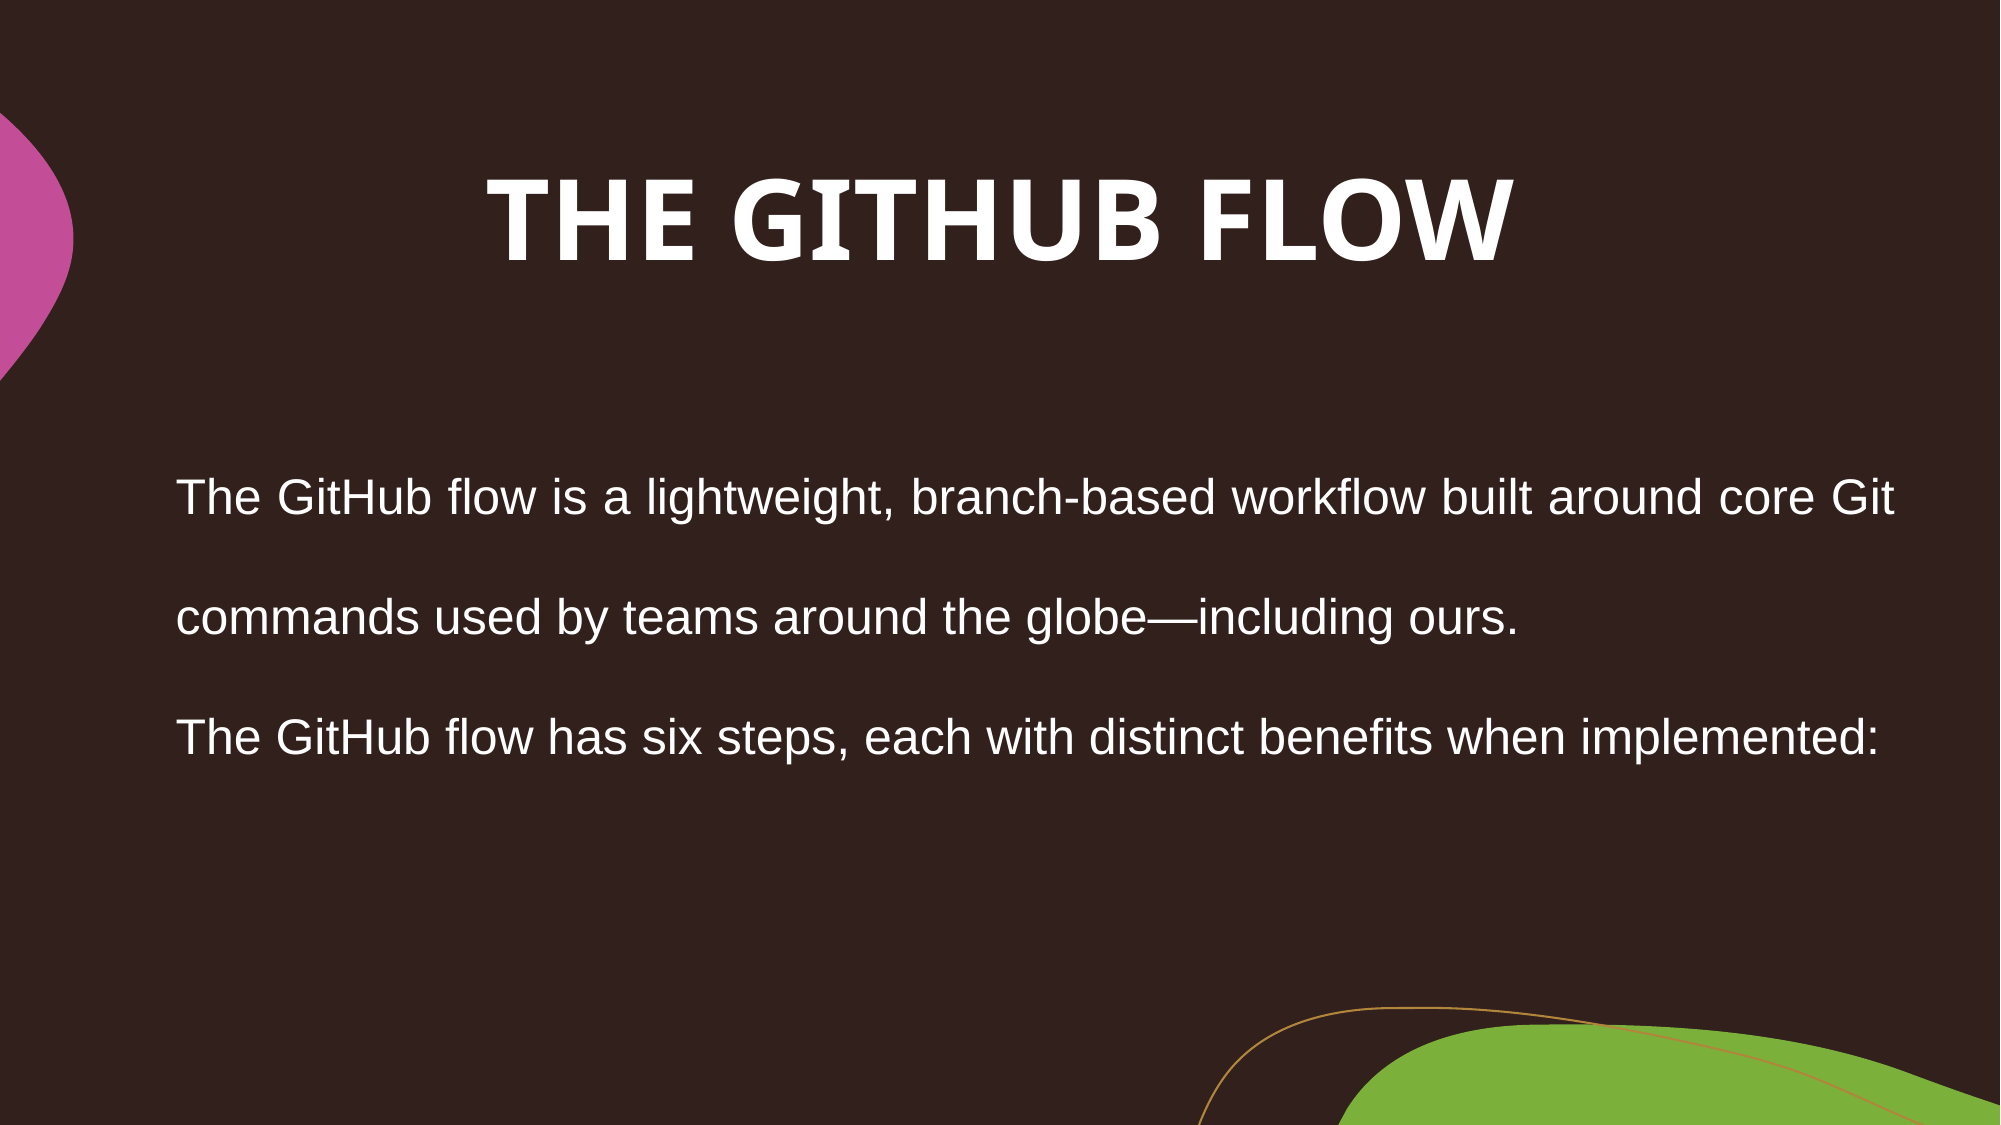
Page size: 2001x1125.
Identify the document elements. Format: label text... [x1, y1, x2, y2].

title THE GITHUB FLOW [125, 98, 1875, 349]
text_box The GitHub flow is a lightweight, branch-based workflow built around core Git commands used by teams around the globe—including ours. The GitHub flow has six steps, each with distinct benefits when implemented: [160, 397, 1911, 863]
